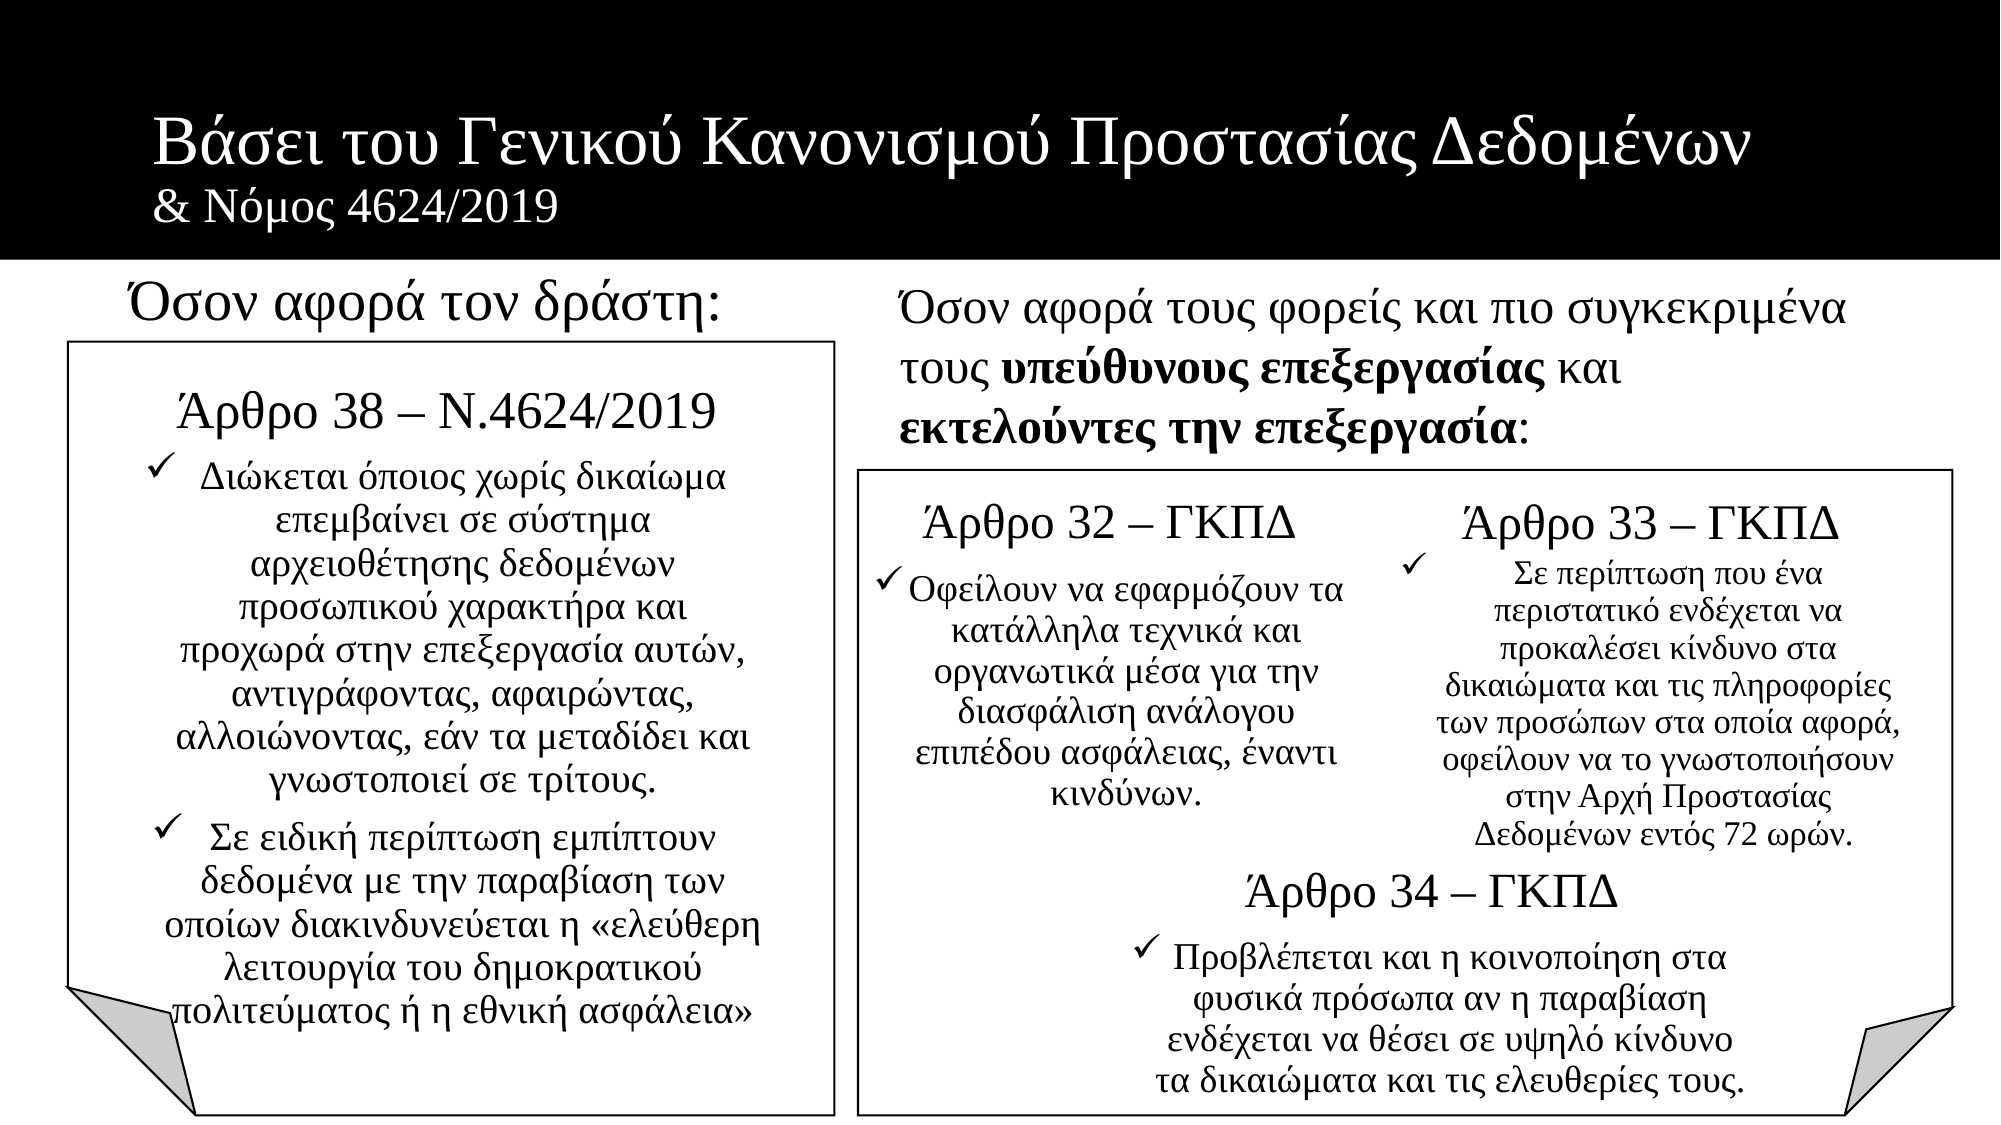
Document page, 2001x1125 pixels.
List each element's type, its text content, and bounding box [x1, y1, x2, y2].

text_box [0, 0, 2000, 261]
text_box Άρθρο 33 – ΓΚΠΔ Σε περίπτωση που ένα περιστατικό ενδέχεται να προκαλέσει κίνδυνο στα δικαιώματα και τις πληροφορίες των προσώπων στα οποία αφορά, οφείλουν να το γνωστοποιήσουν στην Αρχή Προστασίας Δεδομένων εντός 72 ωρών. [1384, 488, 1918, 867]
text_box Όσον αφορά τους φορείς και πιο συγκεκριμένα τους υπεύθυνους επεξεργασίας και εκτελούντες την επεξεργασία: [884, 265, 1885, 461]
text_box [856, 468, 1956, 1117]
title Βάσει του Γενικού Κανονισμού Προστασίας Δεδομένων & Νόμος 4624/2019 [137, 59, 1918, 278]
text_box [64, 340, 836, 1117]
text_box Όσον αφορά τον δράστη: [115, 262, 778, 341]
text_box Άρθρο 32 – ΓΚΠΔ Οφείλουν να εφαρμόζουν τα κατάλληλα τεχνικά και οργανωτικά μέσα για την διασφάλιση ανάλογου επιπέδου ασφάλειας, έναντι κινδύνων. [858, 488, 1361, 824]
list Άρθρο 38 – Ν.4624/2019 Διώκεται όποιος χωρίς δικαίωμα επεμβαίνει σε σύστημα αρχειοθέτησης δεδομένων προσωπικού χαρακτήρα και προχωρά στην επεξεργασία αυτών, αντιγράφοντας, αφαιρώντας, αλλοιώνοντας, εάν τα μεταδίδει και γνωστοποιεί σε τρίτους. Σε ειδική περίπτωση εμπίπτουν δεδομένα με την παραβίαση των οποίων διακινδυνεύεται η «ελεύθερη λειτουργία του δημοκρατικού πολιτεύματος ή η εθνική ασφάλεια» [115, 375, 778, 1090]
text_box Άρθρο 34 – ΓΚΠΔ Προβλέπεται και η κοινοποίηση στα φυσικά πρόσωπα αν η παραβίαση ενδέχεται να θέσει σε υψηλό κίνδυνο τα δικαιώματα και τις ελευθερίες τους. [1100, 856, 1764, 1116]
